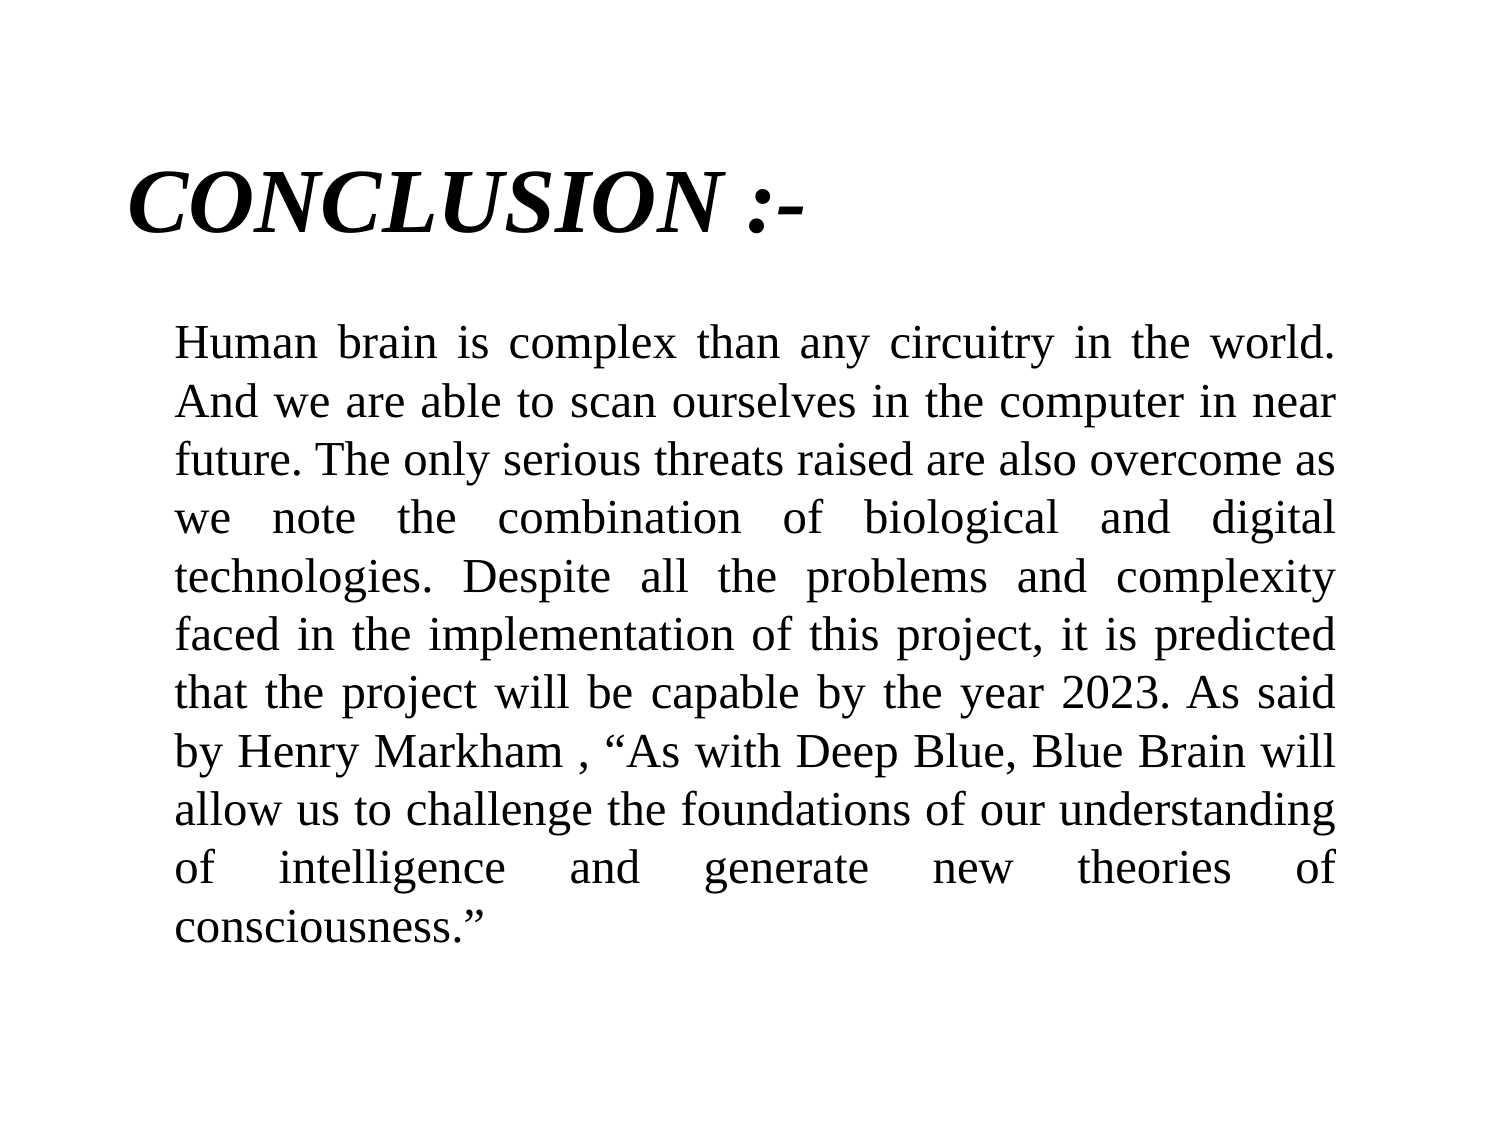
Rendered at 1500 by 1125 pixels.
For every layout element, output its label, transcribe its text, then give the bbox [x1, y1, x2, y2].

subtitle Human brain is complex than any circuitry in the world. And we are able to scan ourselves in the computer in near future. The only serious threats raised are also overcome as we note the combination of biological and digital technologies. Despite all the problems and complexity faced in the implementation of this project, it is predicted that the project will be capable by the year 2023. As said by Henry Markham , “As with Deep Blue, Blue Brain will allow us to challenge the foundations of our understanding of intelligence and generate new theories of consciousness.” [159, 302, 1353, 965]
title CONCLUSION :- [112, 78, 1388, 315]
